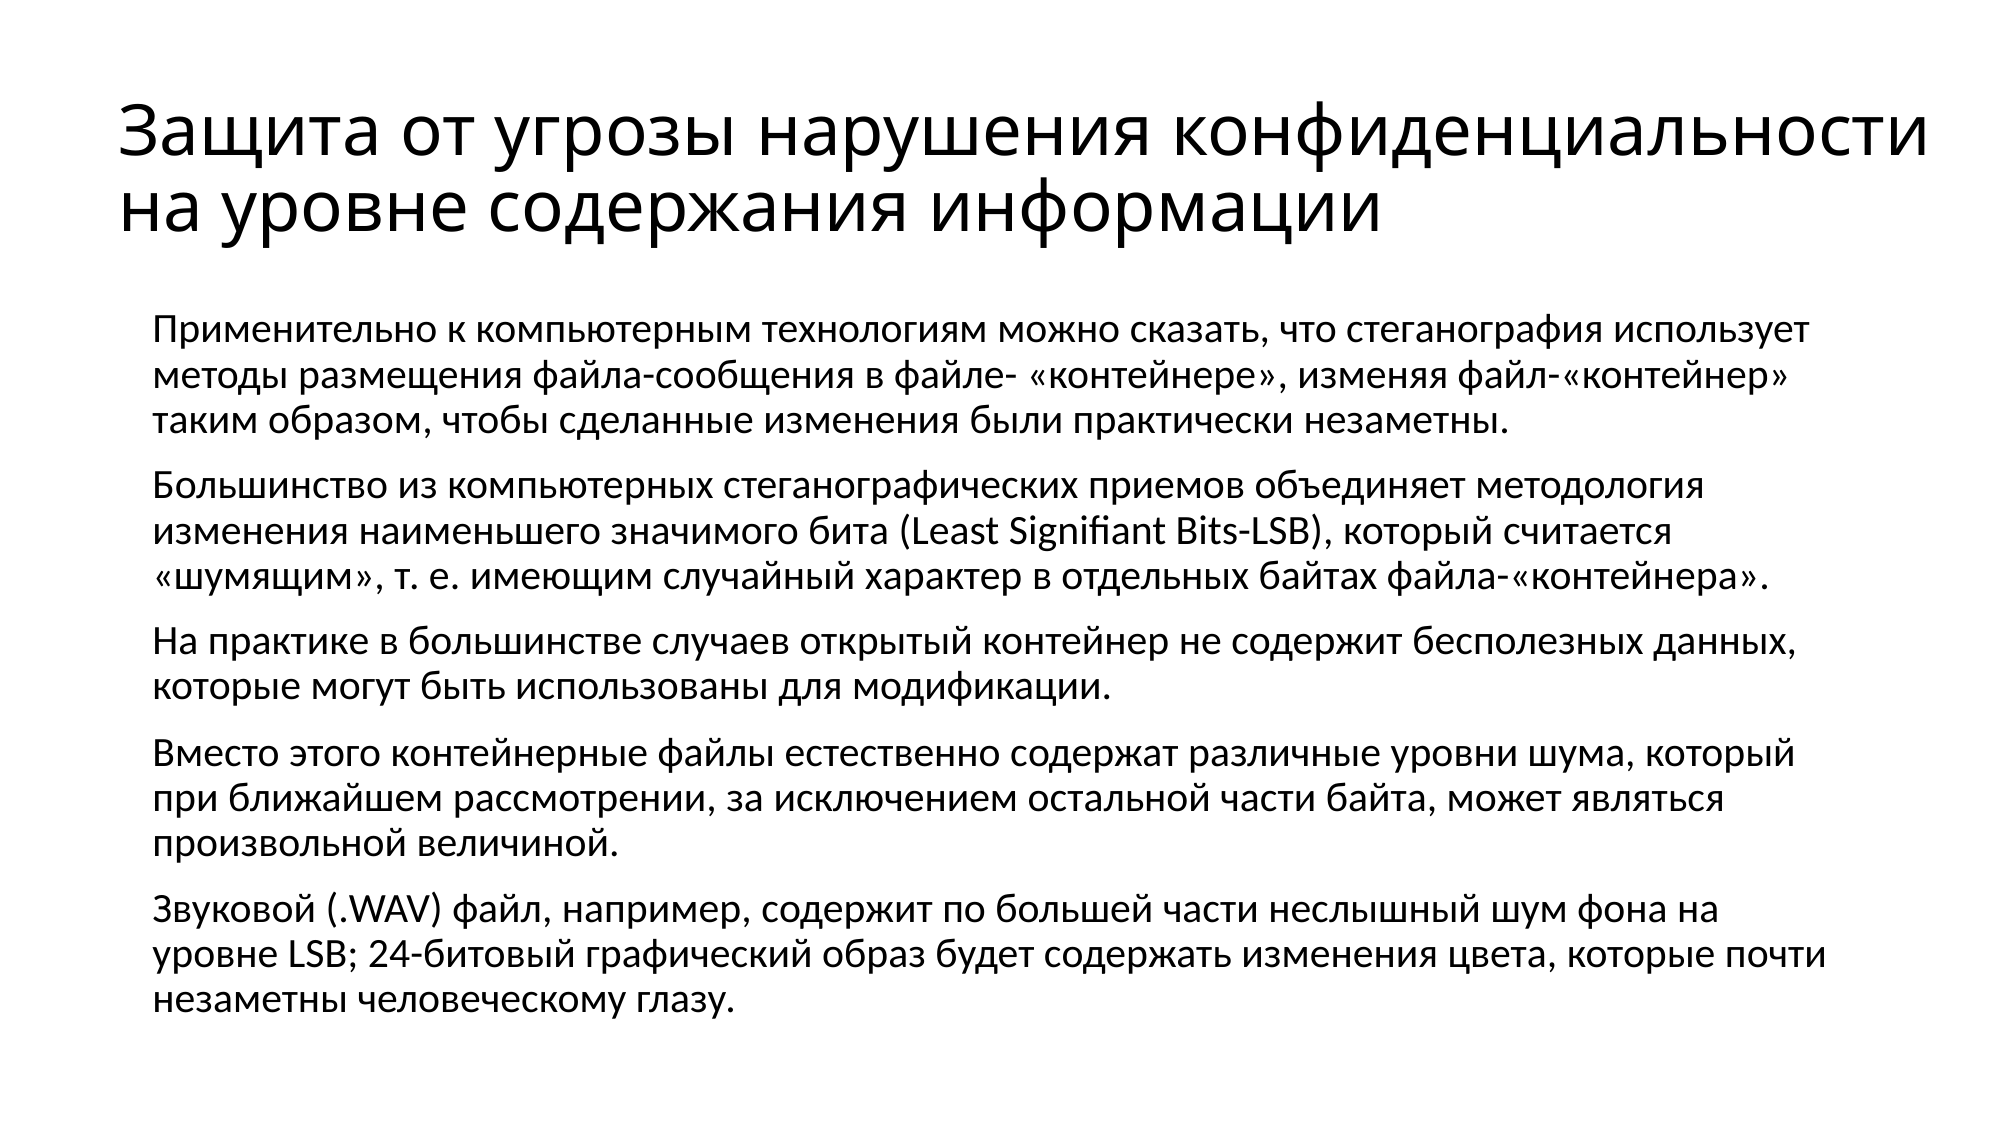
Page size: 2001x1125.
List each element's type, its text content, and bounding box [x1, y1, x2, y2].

title Защита от угрозы нарушения конфиденциальности на уровне содержания информации [103, 61, 2000, 279]
list Применительно к компьютерным технологиям можно сказать, что стеганография использует методы размещения файла-сообщения в файле- «контейнере», изменяя файл-«контейнер» таким образом, чтобы сделанные изменения были практически незаметны. Большинство из компьютерных стеганографических приемов объединяет методология изменения наименьшего значимого бита (Least Signifiant Bits-LSB), который считается «шумящим», т. е. имеющим случайный характер в отдельных байтах файла-«контейнера». На практике в большинстве случаев открытый контейнер не содержит бесполезных данных, которые могут быть использованы для модификации. Вместо этого контейнерные файлы естественно содержат различные уровни шума, который при ближайшем рассмотрении, за исключением остальной части байта, может являться произвольной величиной. Звуковой (.WAV) файл, например, содержит по большей части неслышный шум фона на уровне LSB; 24-битовый графический образ будет содержать изменения цвета, которые почти незаметны человеческому глазу. [137, 299, 1863, 1066]
